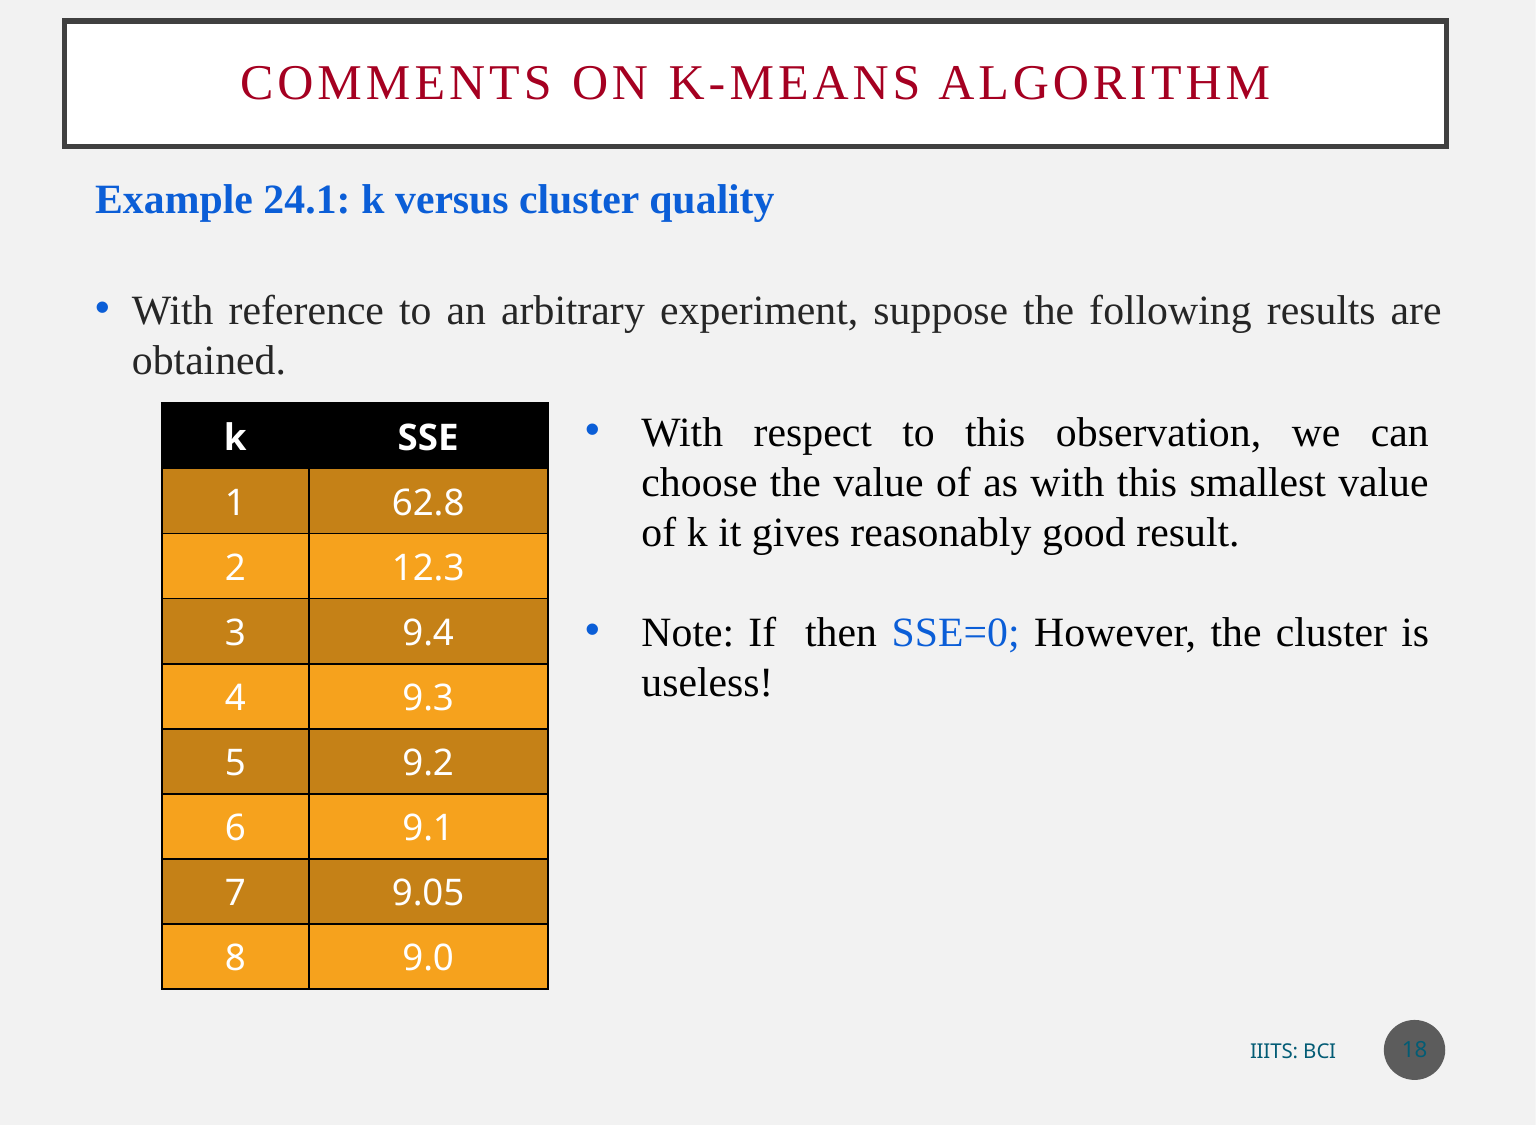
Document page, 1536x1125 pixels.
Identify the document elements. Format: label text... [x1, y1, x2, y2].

table_cell 9.05 [310, 860, 547, 923]
table_cell 6 [163, 795, 308, 858]
table_cell 1 [163, 469, 308, 533]
table_cell 9.3 [310, 665, 547, 728]
table_cell 4 [163, 665, 308, 728]
table_cell 3 [163, 599, 308, 663]
table_cell 62.8 [310, 469, 547, 533]
table_cell 9.0 [310, 925, 547, 988]
slide_number 18 [1383, 1019, 1446, 1080]
table_cell 9.4 [310, 599, 547, 663]
list Example 24.1: k versus cluster quality With reference to an arbitrary experiment, suppose the following results are obtained. [80, 164, 1459, 358]
table_cell 5 [163, 730, 308, 793]
table_cell 2 [163, 534, 308, 598]
title Comments on k-Means algorithm [62, 18, 1449, 149]
table_cell 9.2 [310, 730, 547, 793]
table_cell 9.1 [310, 795, 547, 858]
table_cell 7 [163, 860, 308, 923]
table_cell 12.3 [310, 534, 547, 598]
slide_number IIITS: BCI [1004, 1023, 1351, 1077]
table_header k [163, 404, 308, 468]
table_cell 8 [163, 925, 308, 988]
table_header SSE [310, 404, 547, 468]
